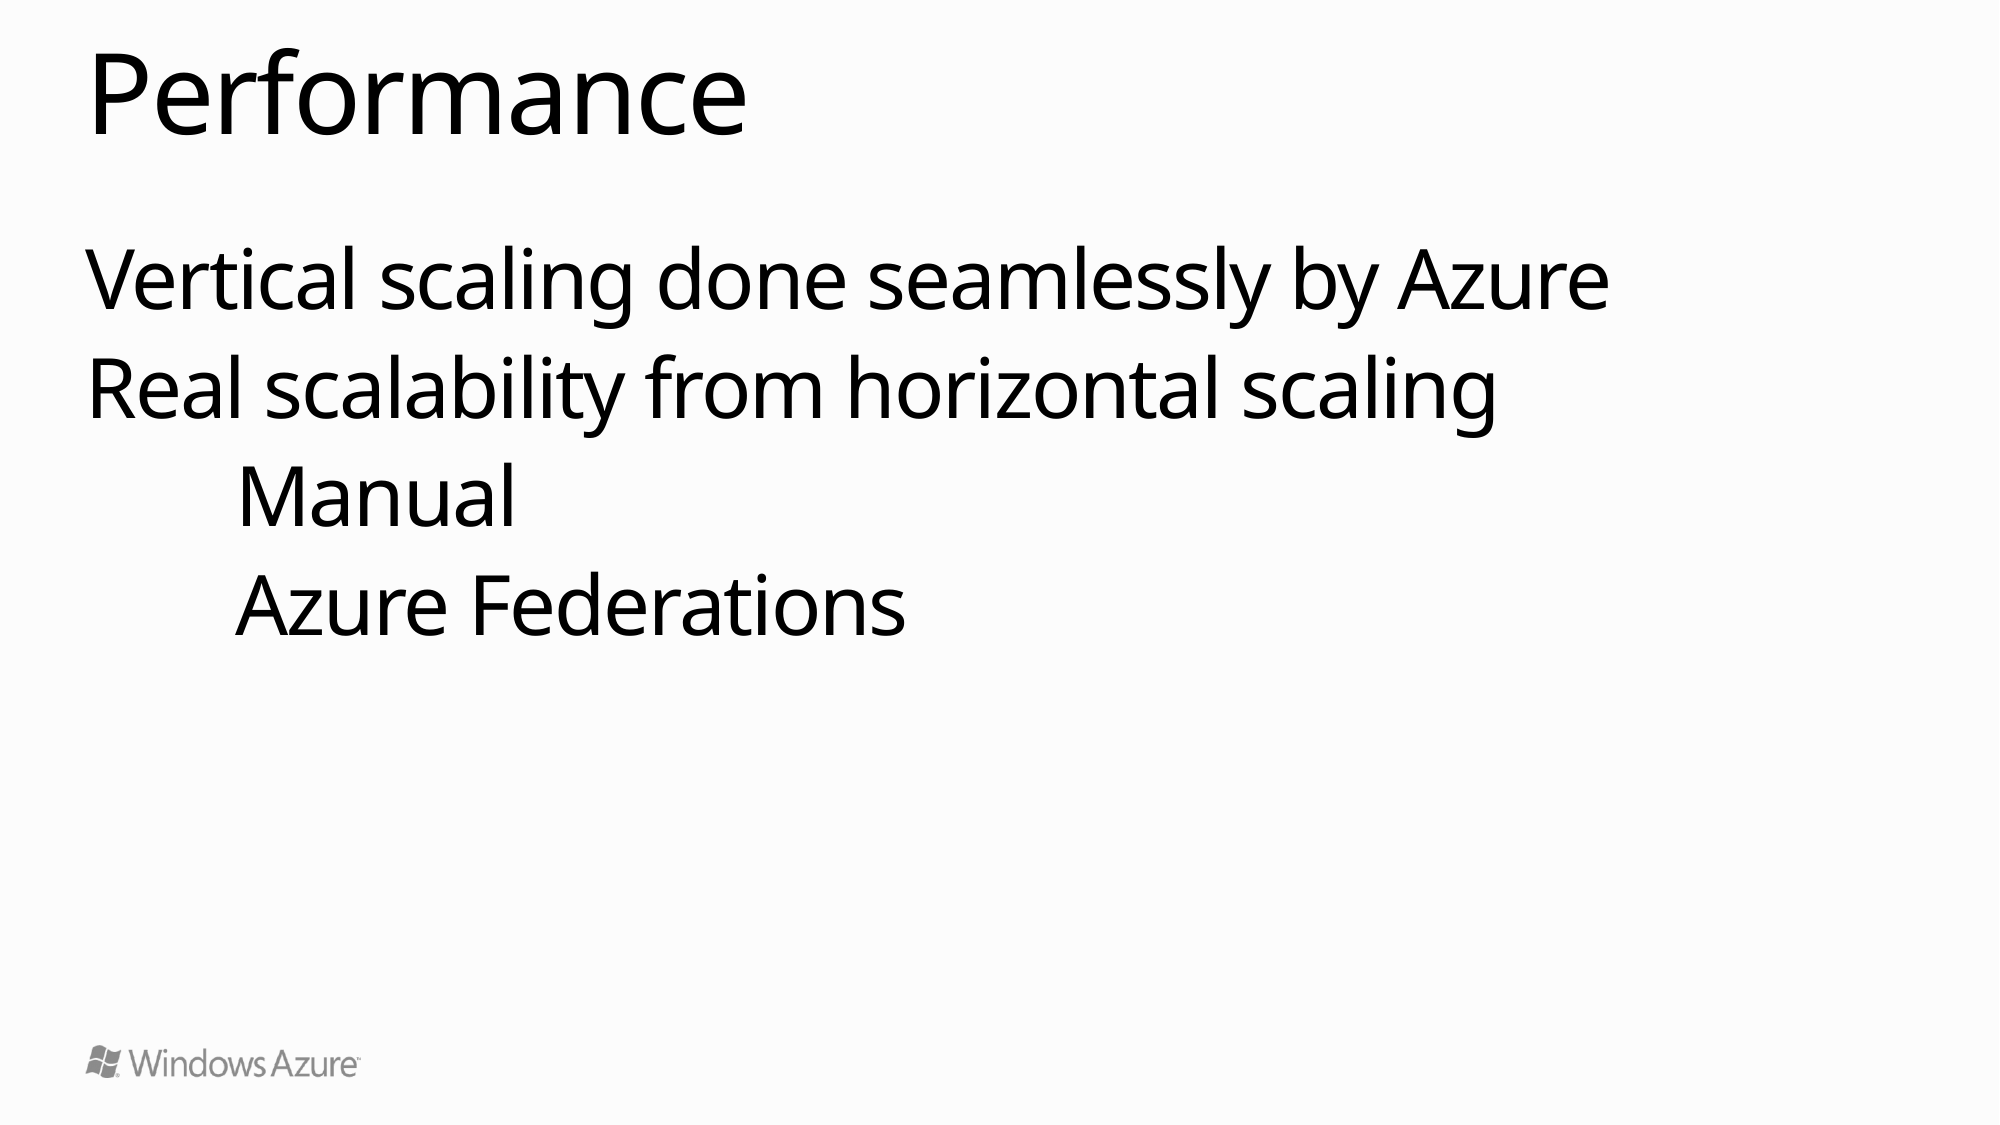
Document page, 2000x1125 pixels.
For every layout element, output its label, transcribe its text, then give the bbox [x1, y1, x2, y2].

title Performance [85, 37, 1914, 161]
list Vertical scaling done seamlessly by Azure Real scalability from horizontal scaling Manual Azure Federations [85, 237, 1914, 658]
